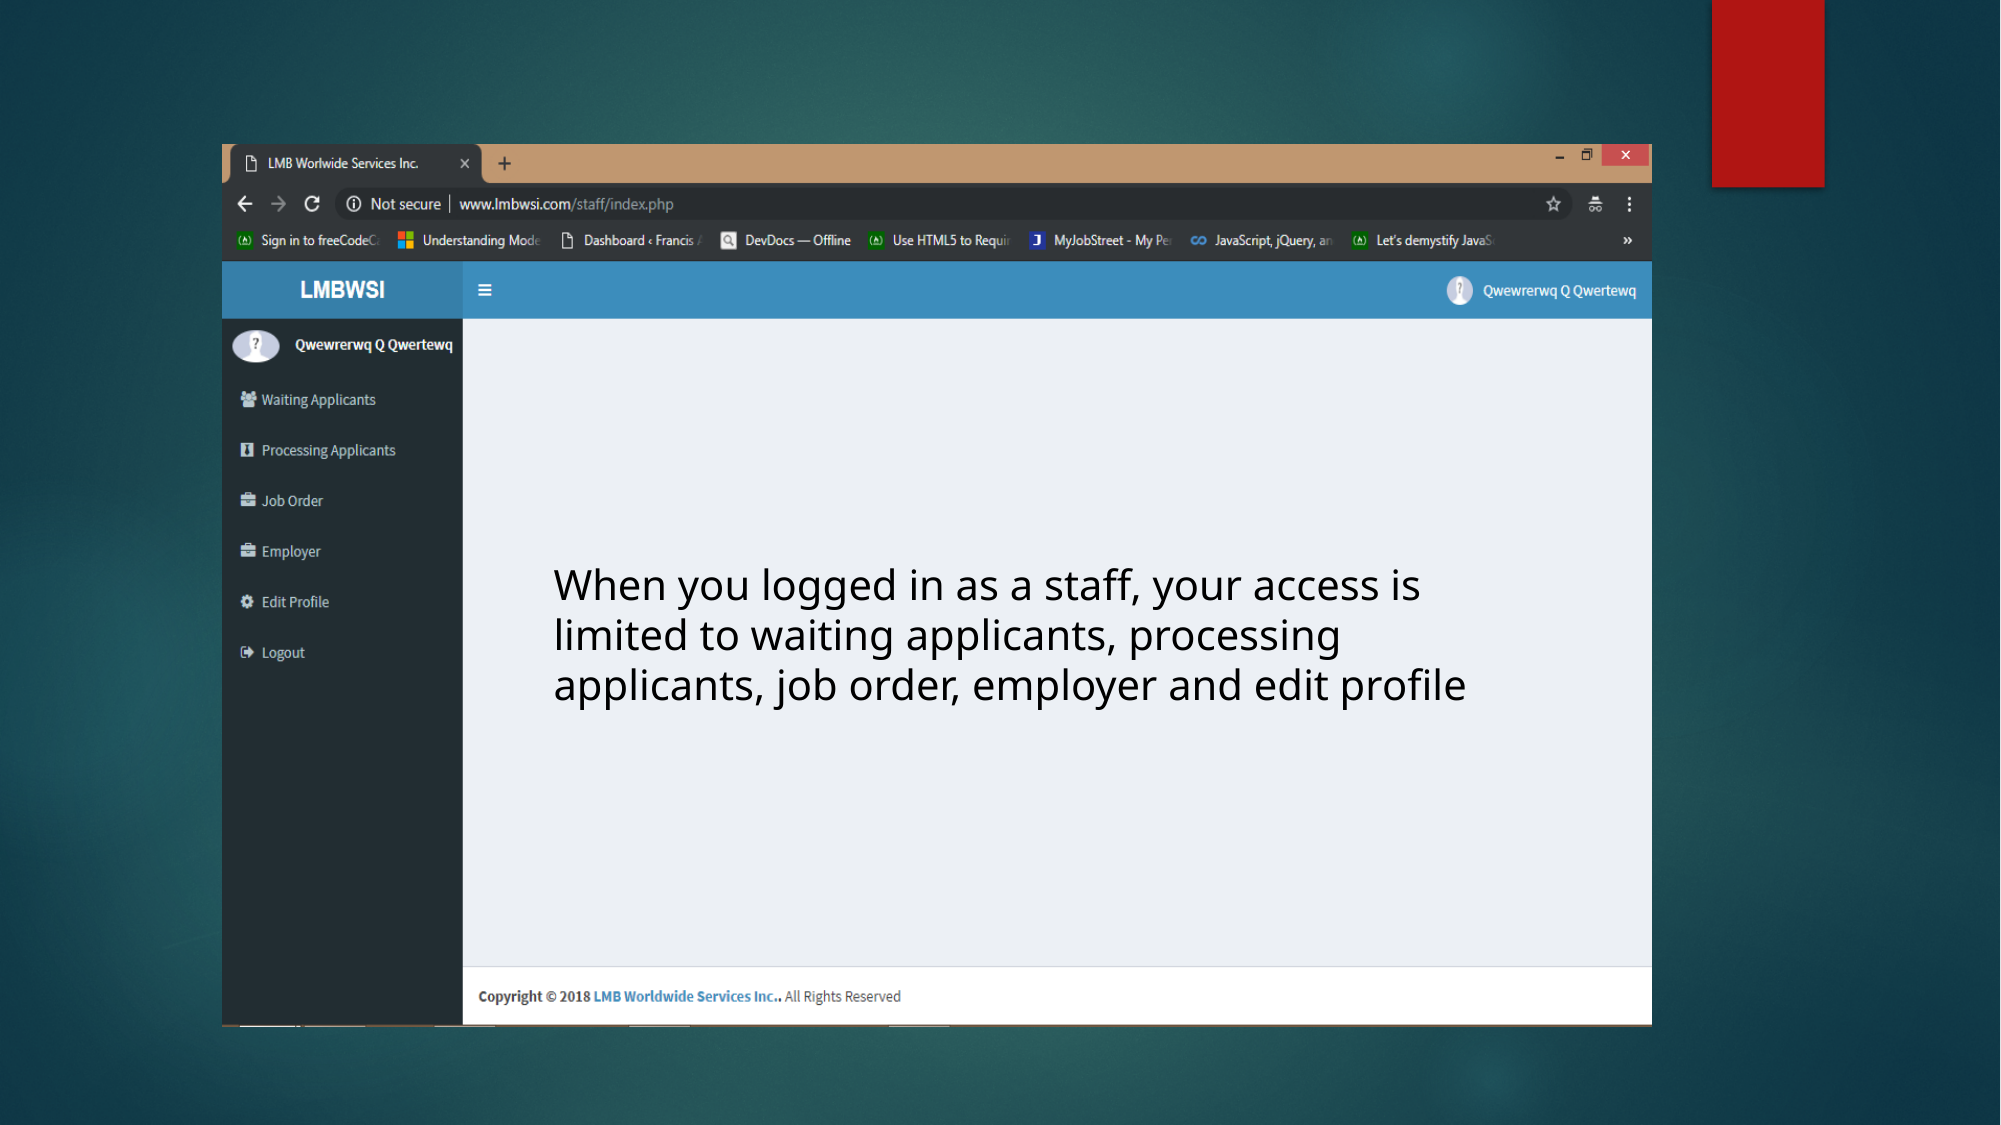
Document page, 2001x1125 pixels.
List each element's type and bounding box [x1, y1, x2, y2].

picture [0, 0, 1653, 1125]
